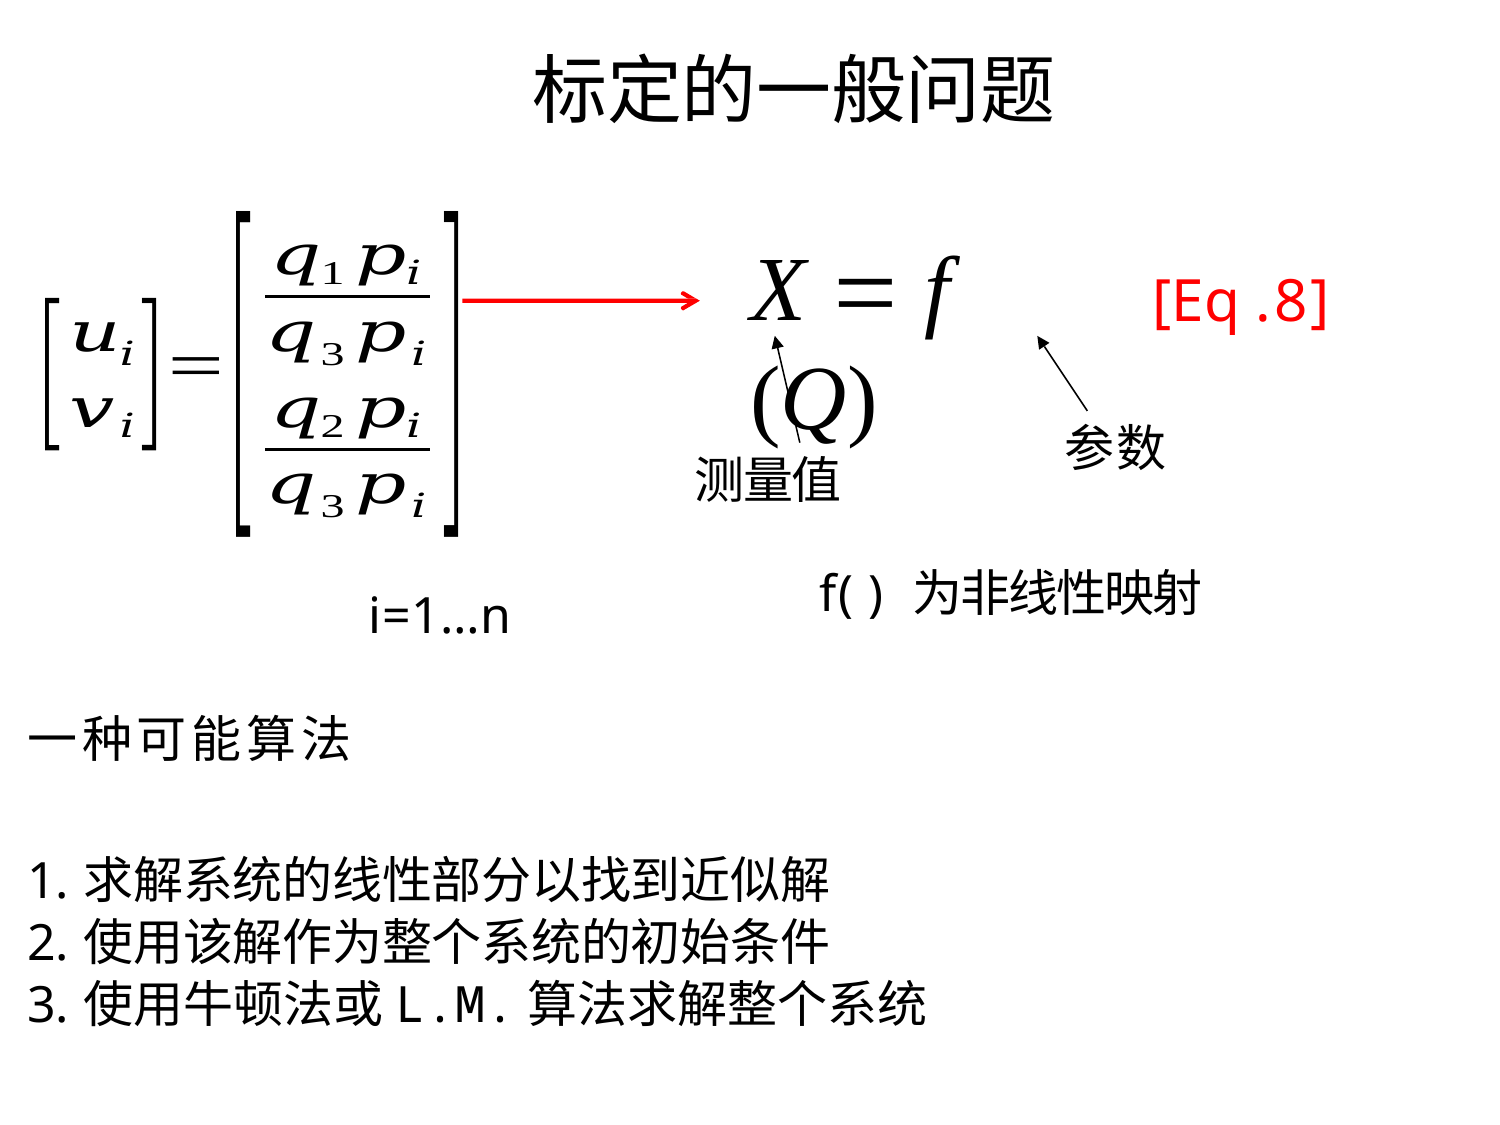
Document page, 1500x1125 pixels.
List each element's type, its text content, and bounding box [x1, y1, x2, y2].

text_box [39, 207, 1389, 646]
title 标定的一般问题 [300, 40, 1286, 206]
text_box 一种可能算法 [25, 567, 654, 768]
text_box 求解系统的线性部分以找到近似解 使用该解作为整个系统的初始条件 使用牛顿法或L.M.算法求解整个系统 [25, 846, 1458, 1033]
